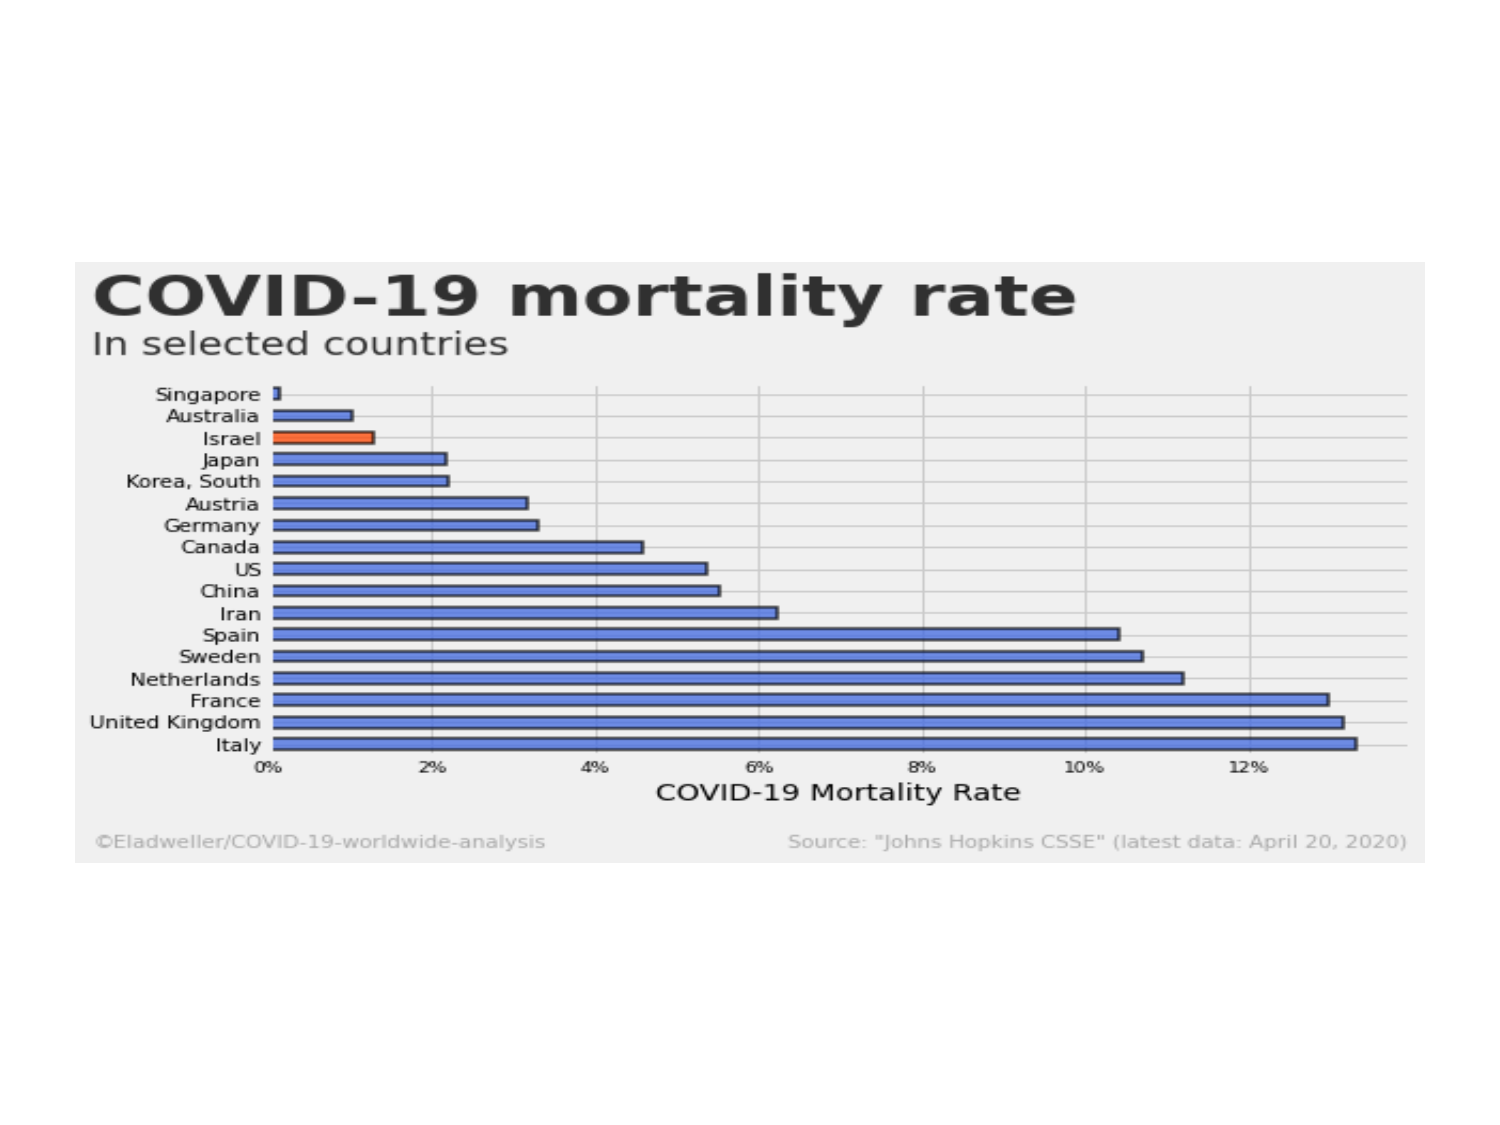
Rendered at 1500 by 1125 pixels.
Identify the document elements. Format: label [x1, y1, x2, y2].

picture [74, 262, 1426, 863]
